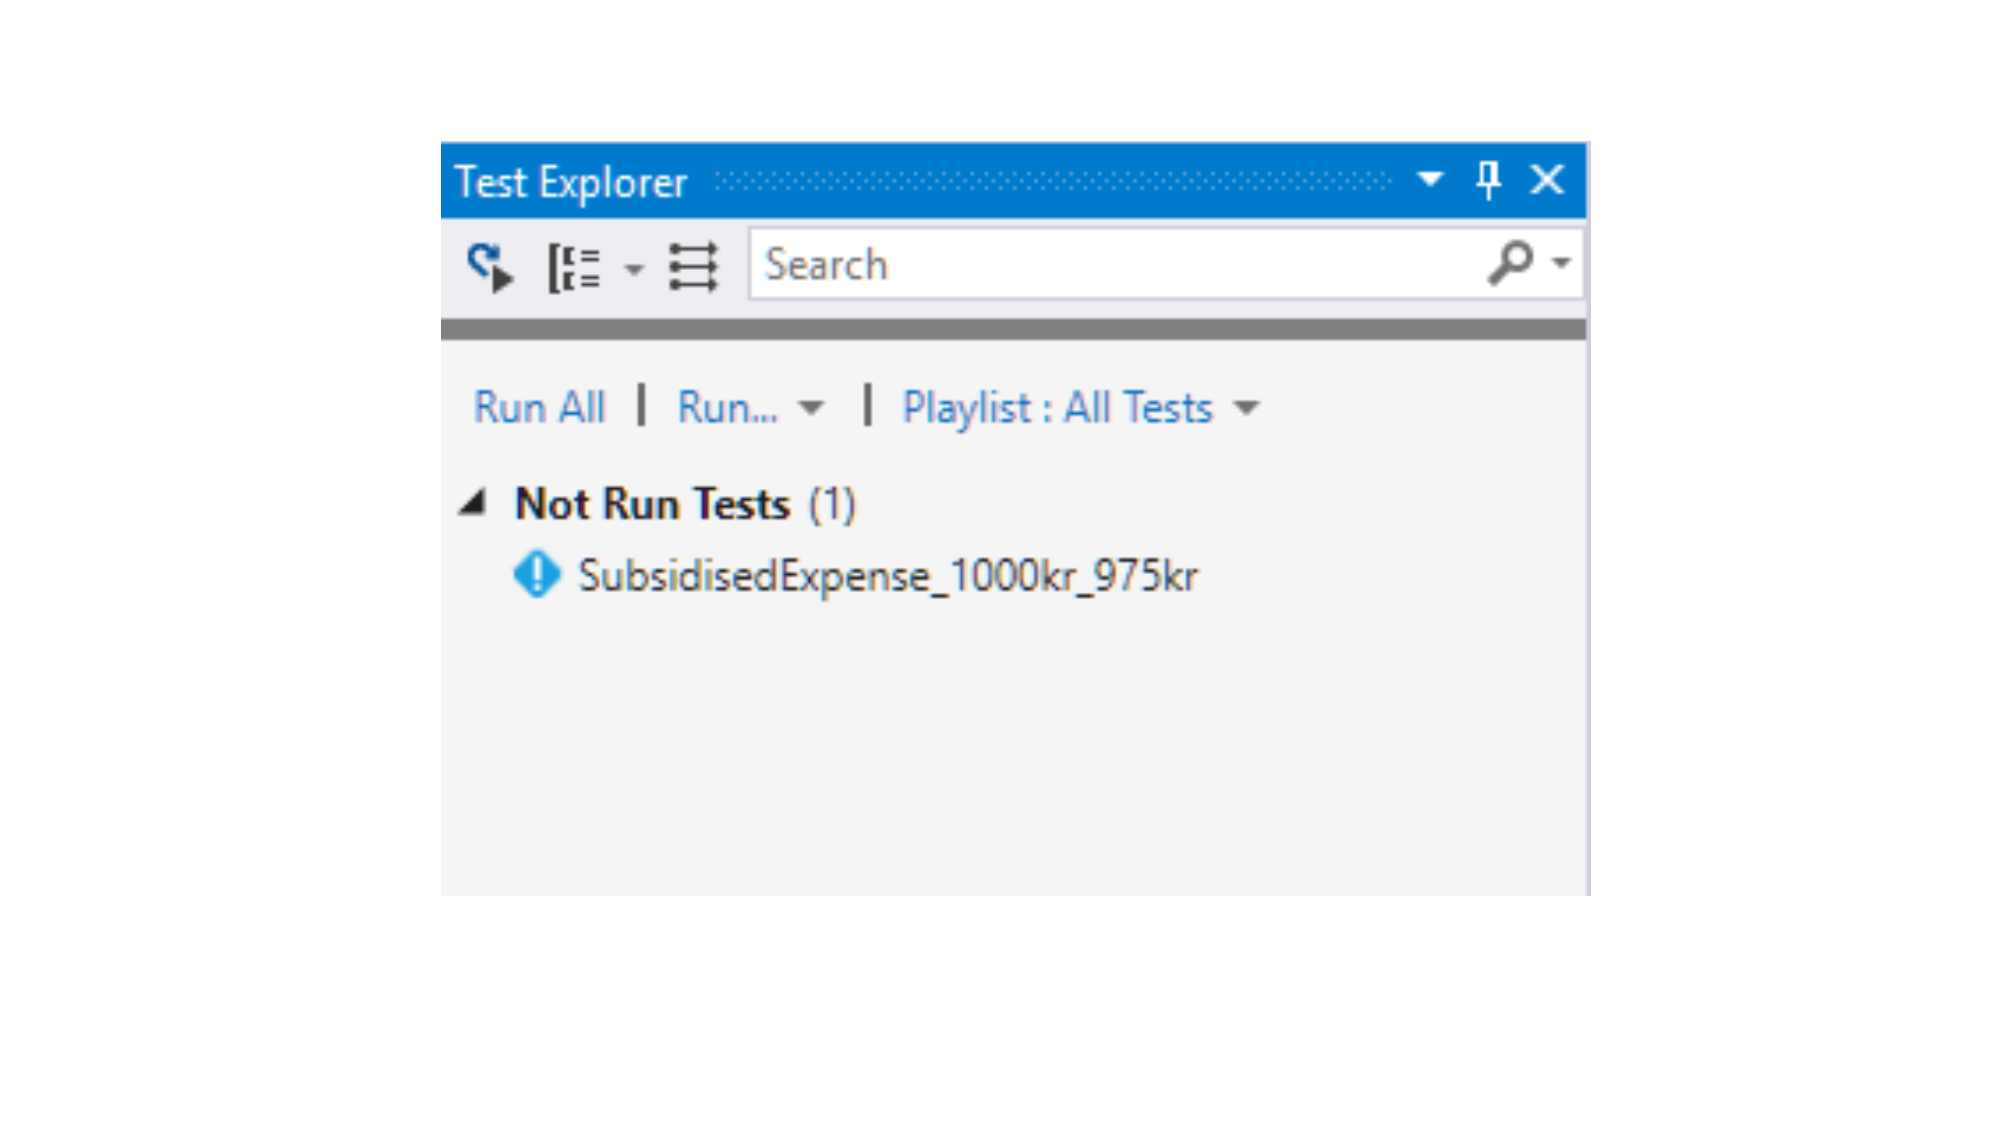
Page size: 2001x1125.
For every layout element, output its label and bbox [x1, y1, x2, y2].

picture [441, 140, 1591, 896]
